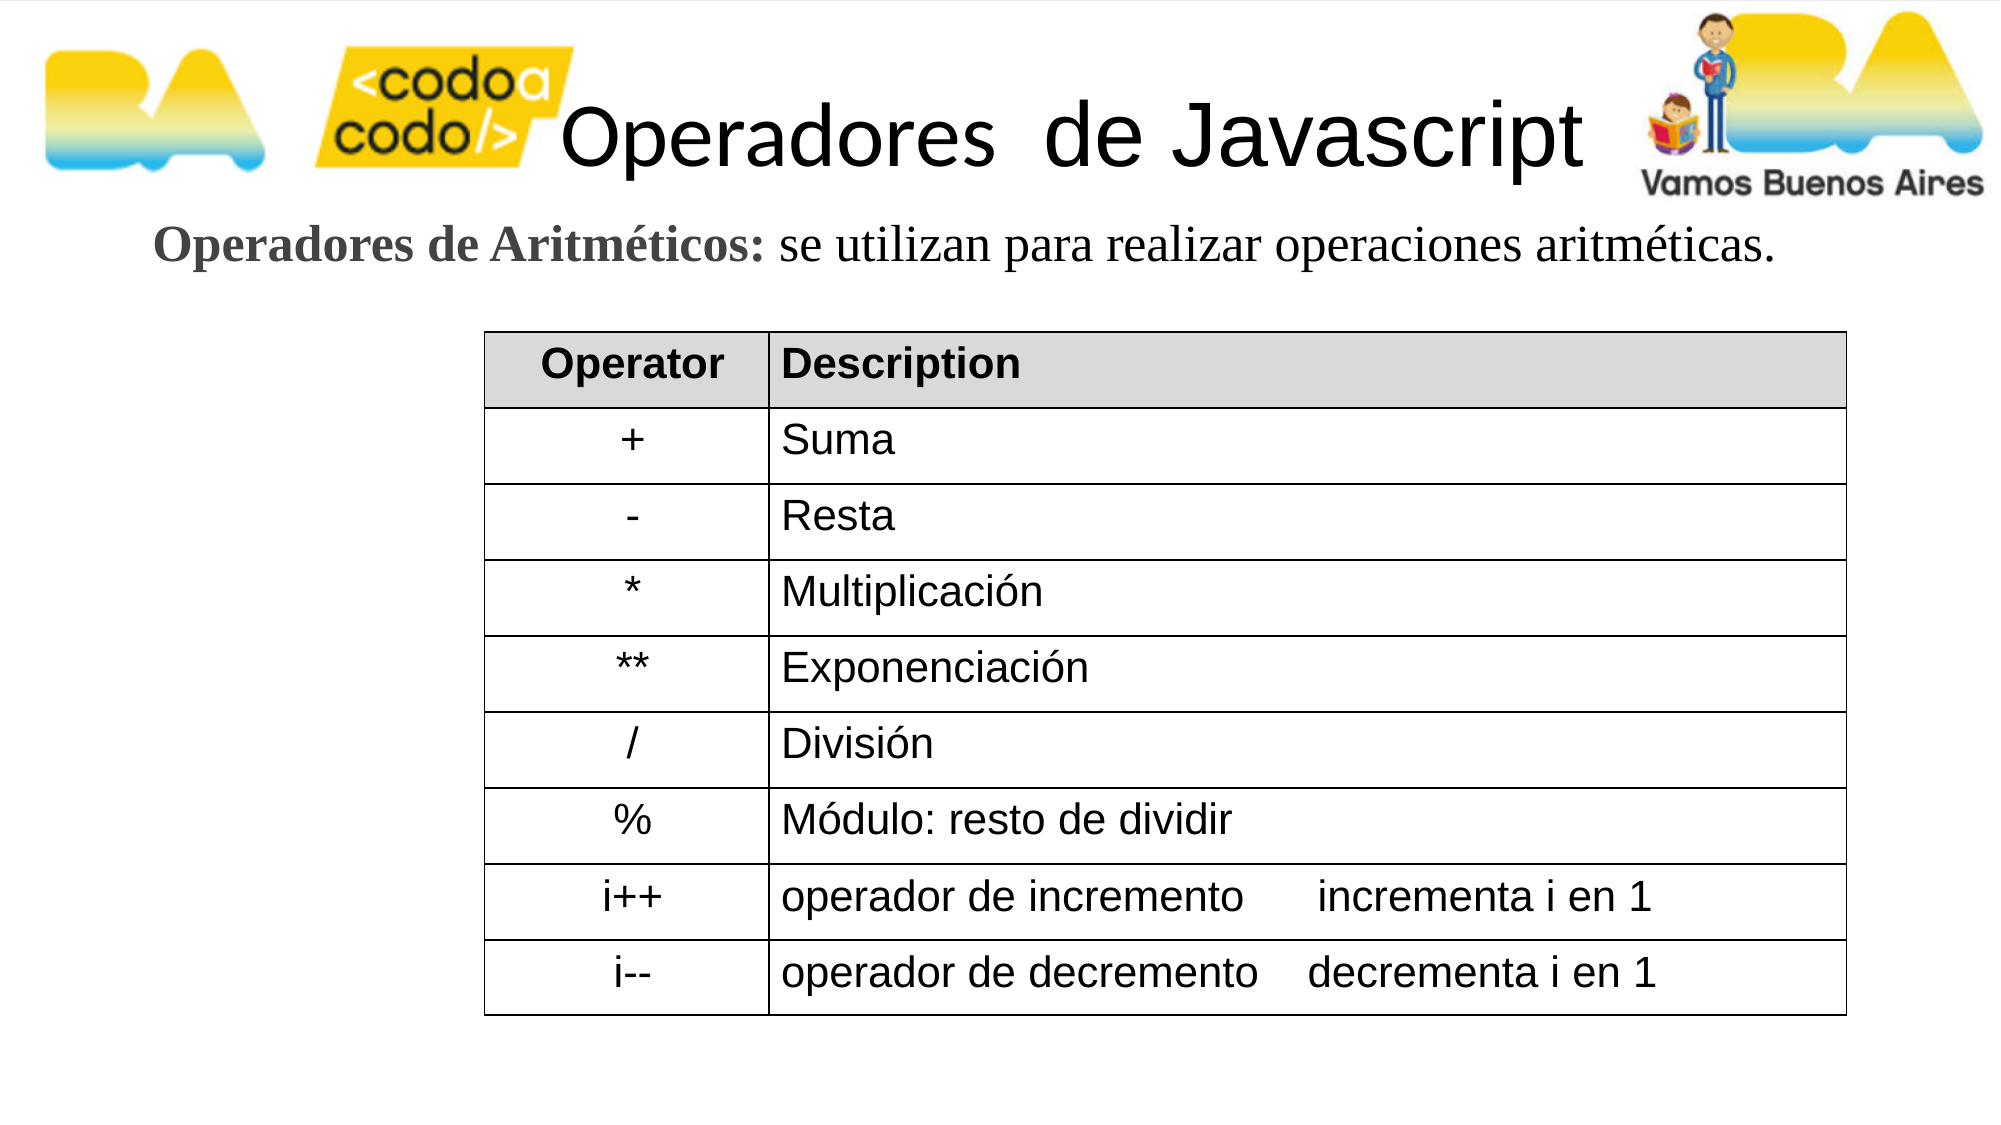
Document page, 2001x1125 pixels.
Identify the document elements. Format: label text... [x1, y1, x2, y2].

table_cell ** [485, 637, 768, 711]
table_cell Exponenciación [770, 637, 1846, 711]
table_header Operator [485, 333, 768, 407]
table_cell División [770, 713, 1846, 787]
text_box Operadores de Javascript [137, 59, 1863, 192]
picture [0, 0, 2001, 1125]
table_cell i++ [485, 865, 768, 939]
table_cell + [485, 409, 768, 483]
table_cell Suma [770, 409, 1846, 483]
table_cell - [485, 485, 768, 559]
table_cell % [485, 789, 768, 863]
table_cell Resta [770, 485, 1846, 559]
table_cell Multiplicación [770, 561, 1846, 635]
table_cell * [485, 561, 768, 635]
table_cell Módulo: resto de dividir [770, 789, 1846, 863]
table_header Description [770, 333, 1846, 407]
table_cell i-- [485, 941, 768, 1014]
table_cell / [485, 713, 768, 787]
text_box Operadores de Aritméticos: se utilizan para realizar operaciones aritméticas. [137, 192, 1863, 347]
table_cell operador de incremento incrementa i en 1 [770, 865, 1846, 939]
table_cell operador de decremento decrementa i en 1 [770, 941, 1846, 1014]
